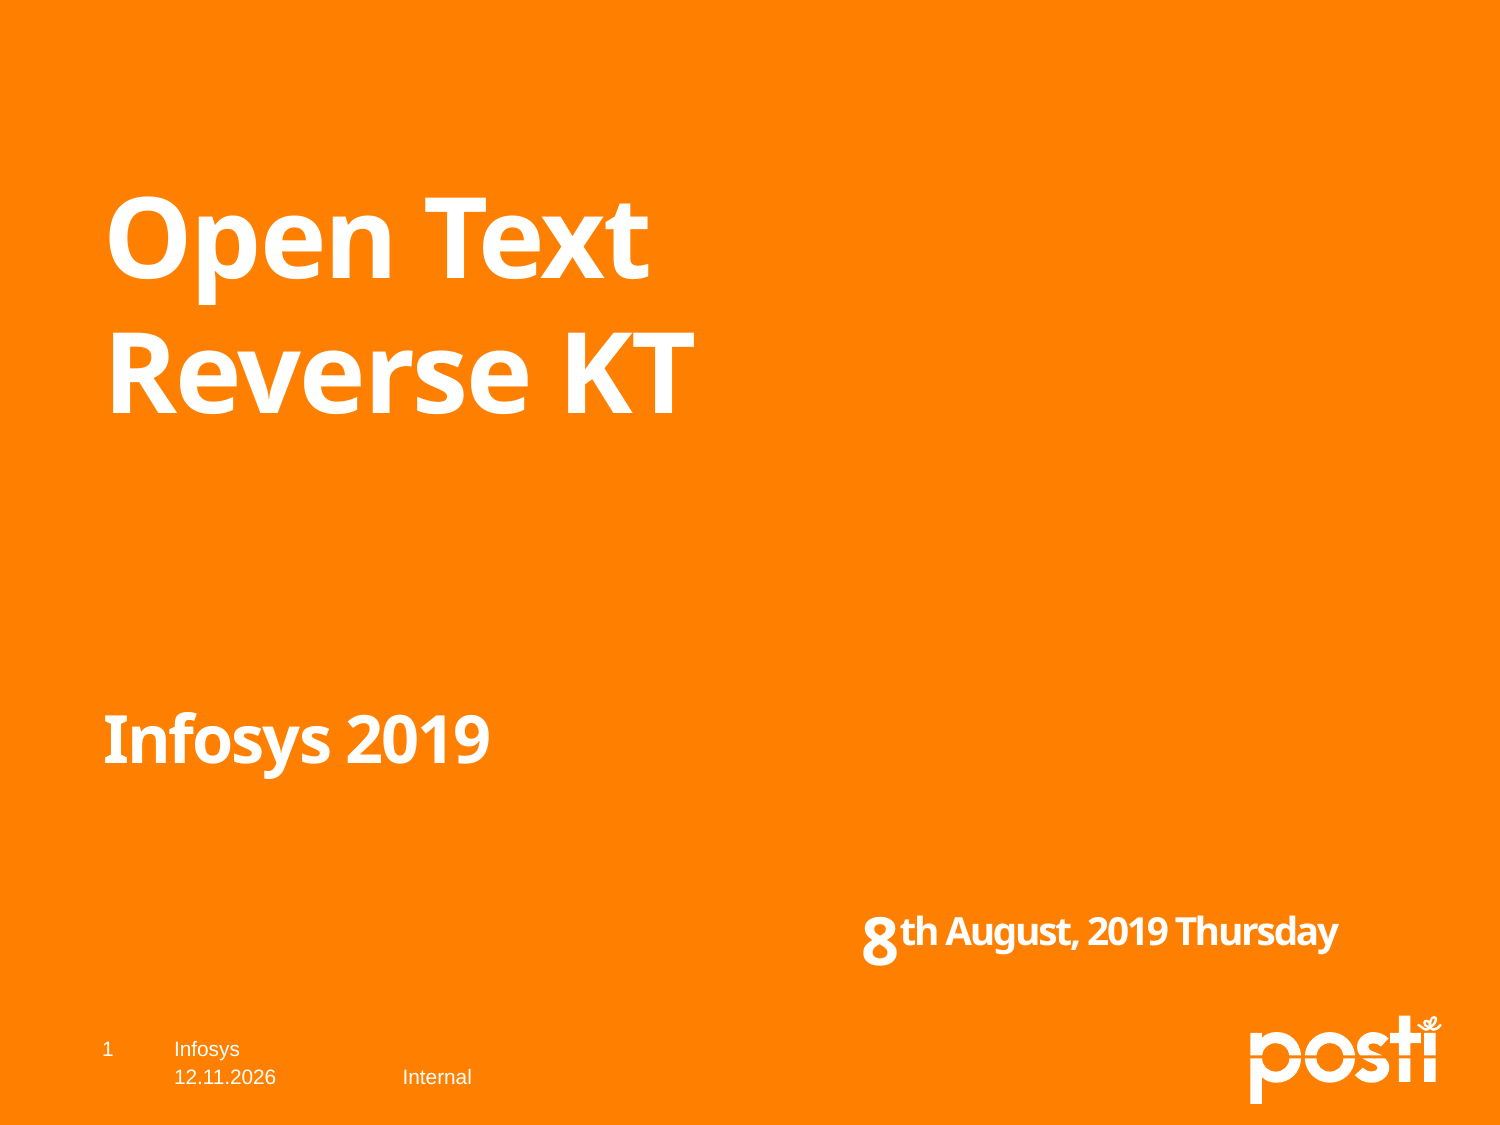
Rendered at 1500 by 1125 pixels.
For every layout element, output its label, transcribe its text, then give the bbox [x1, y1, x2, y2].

footer Infosys [174, 1030, 750, 1061]
title Open Text Reverse KT [103, 166, 1436, 681]
subtitle Infosys 2019 8th August, 2019 Thursday [103, 696, 1436, 963]
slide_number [174, 1061, 399, 1089]
slide_number 1 [102, 1024, 164, 1072]
